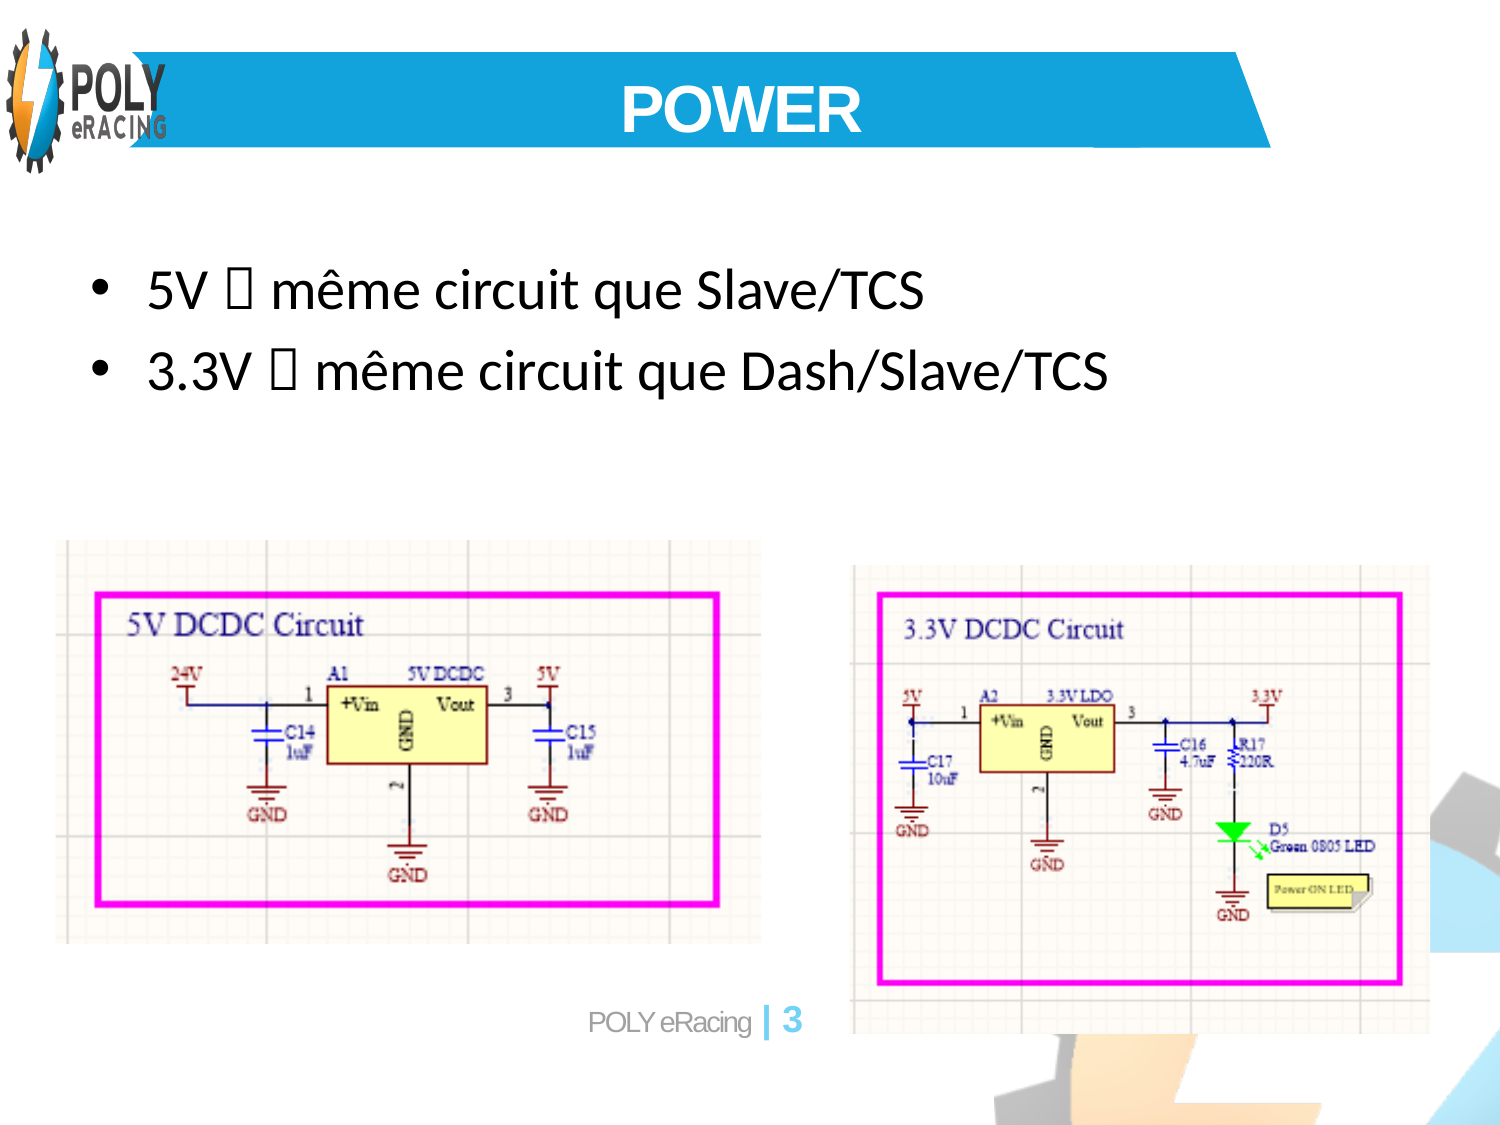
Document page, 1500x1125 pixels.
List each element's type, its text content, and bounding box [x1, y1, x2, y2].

text_box Power [270, 46, 1214, 138]
picture [849, 564, 1500, 1125]
picture [55, 540, 762, 944]
list 5V  même circuit que Slave/TCS 3.3V  même circuit que Dash/Slave/TCS [75, 243, 1425, 1083]
picture [0, 18, 180, 189]
text_box [184, 52, 1140, 148]
text_box [1140, 52, 1271, 148]
